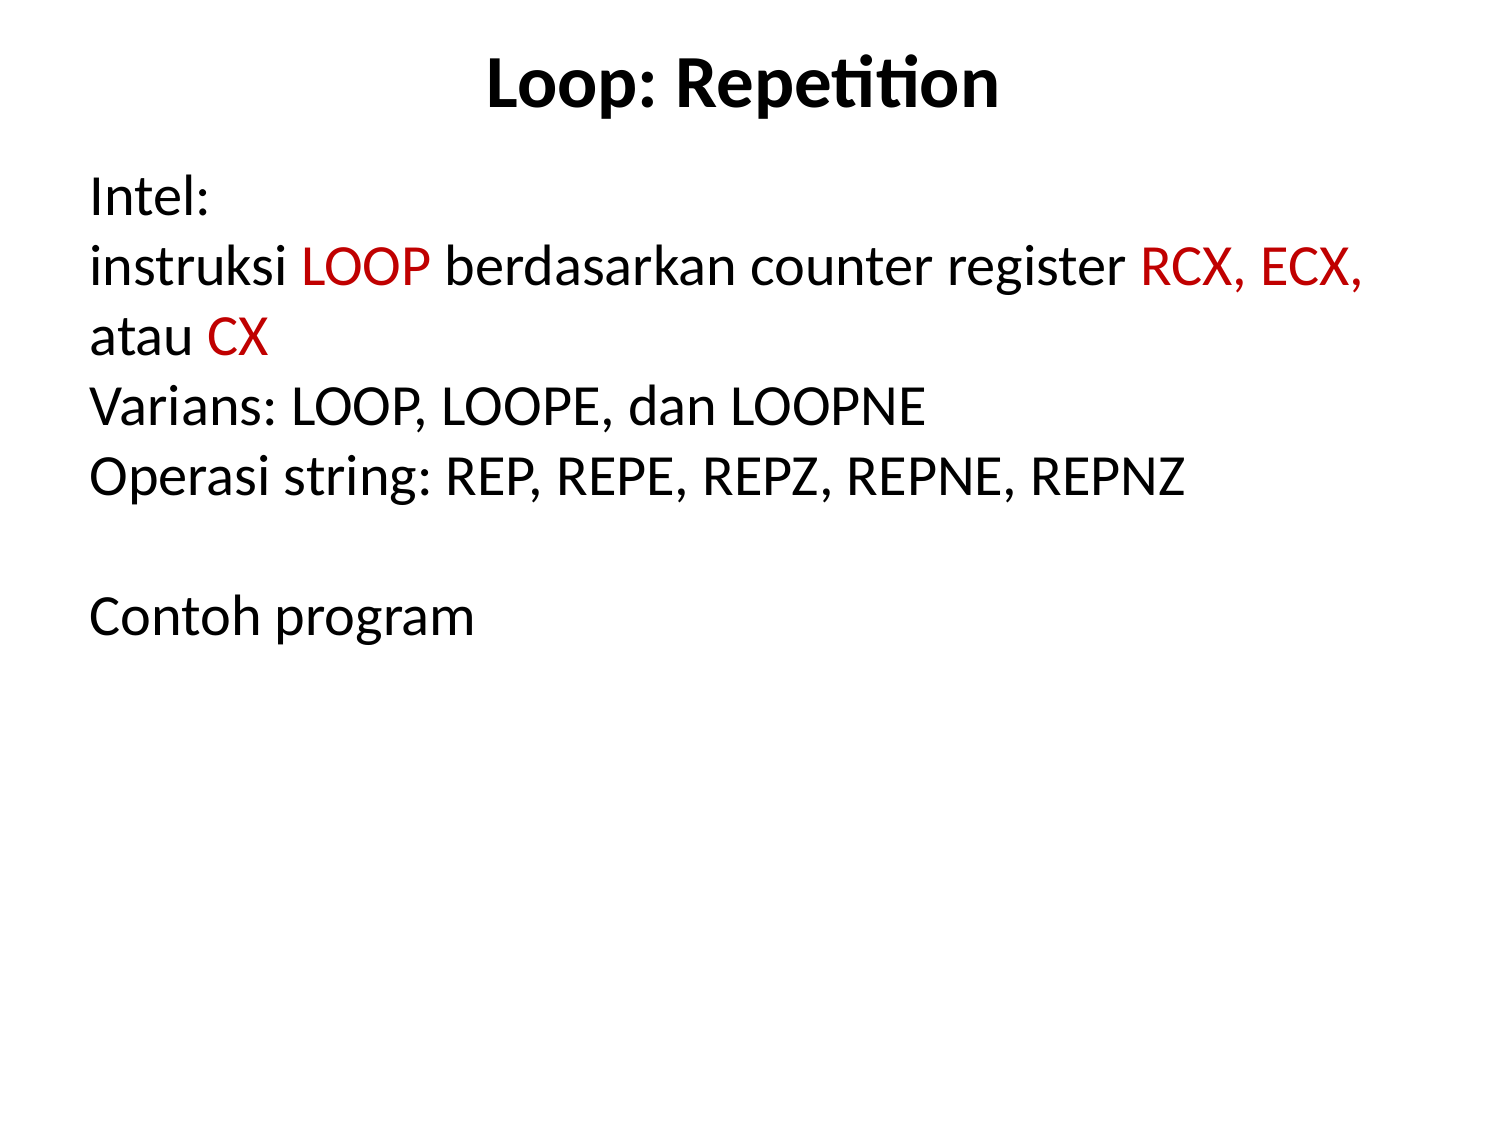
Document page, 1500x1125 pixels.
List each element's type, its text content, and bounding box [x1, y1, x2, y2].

text_box Loop: Repetition [62, 24, 1425, 130]
text_box Intel: instruksi LOOP berdasarkan counter register RCX, ECX, atau CX Varians: LOOP, LOOPE, dan LOOPNE Operasi string: REP, REPE, REPZ, REPNE, REPNZ Contoh program [74, 149, 1438, 655]
